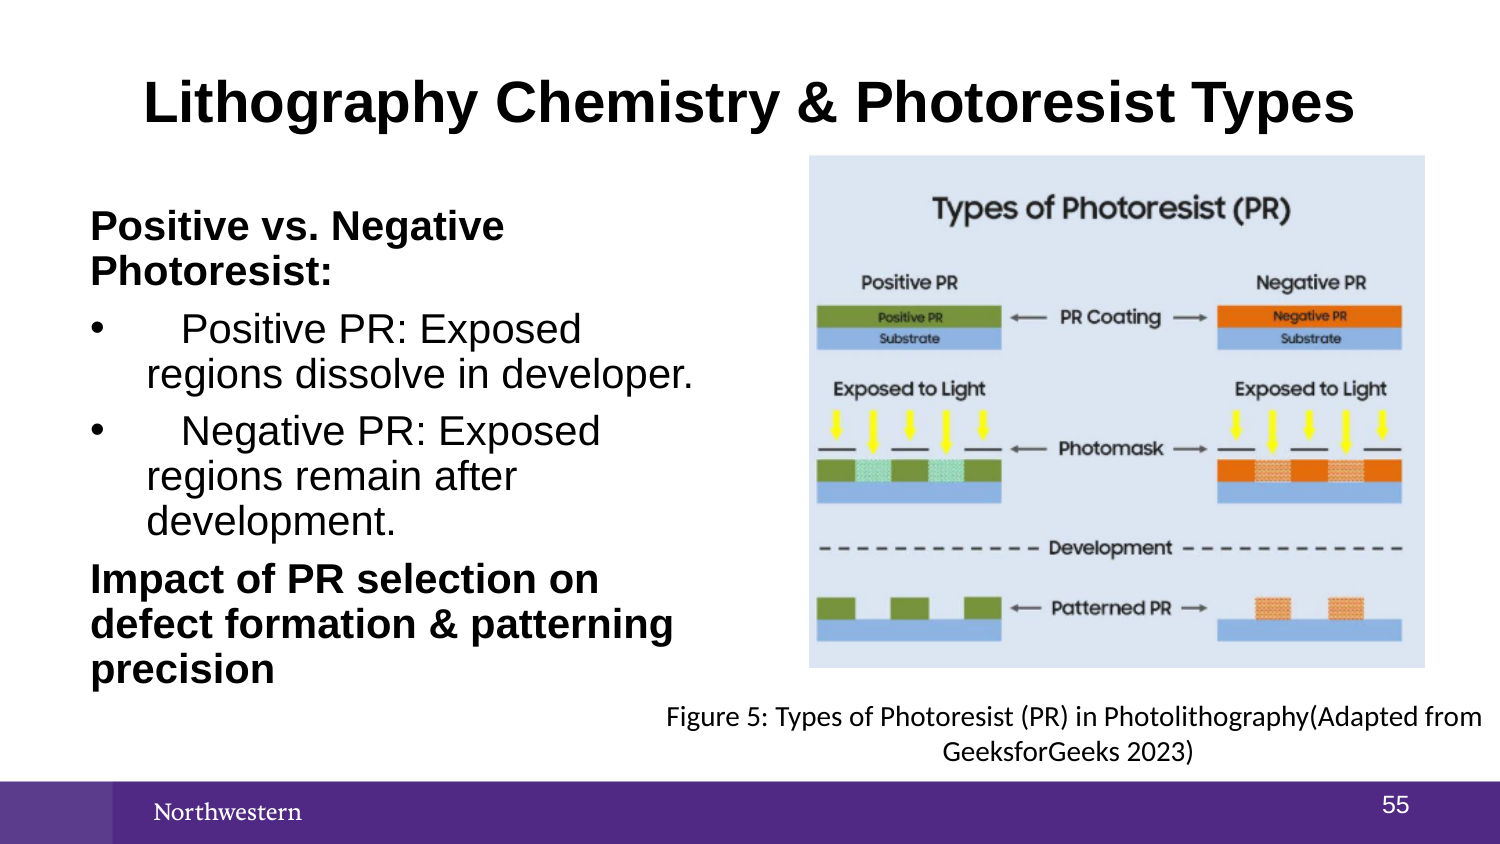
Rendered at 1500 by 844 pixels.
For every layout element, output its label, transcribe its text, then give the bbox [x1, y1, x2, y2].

text_box Figure 5: Types of Photoresist (PR) in Photolithography(Adapted from GeeksforGeeks 2023) [638, 690, 1500, 775]
title Lithography Chemistry & Photoresist Types [75, 33, 1425, 175]
slide_number 54 [1074, 782, 1425, 827]
list Positive vs. Negative Photoresist: Positive PR: Exposed regions dissolve in developer. Negative PR: Exposed regions remain after development. Impact of PR selection on defect formation & patterning precision [75, 196, 738, 754]
picture [0, 0, 1500, 844]
